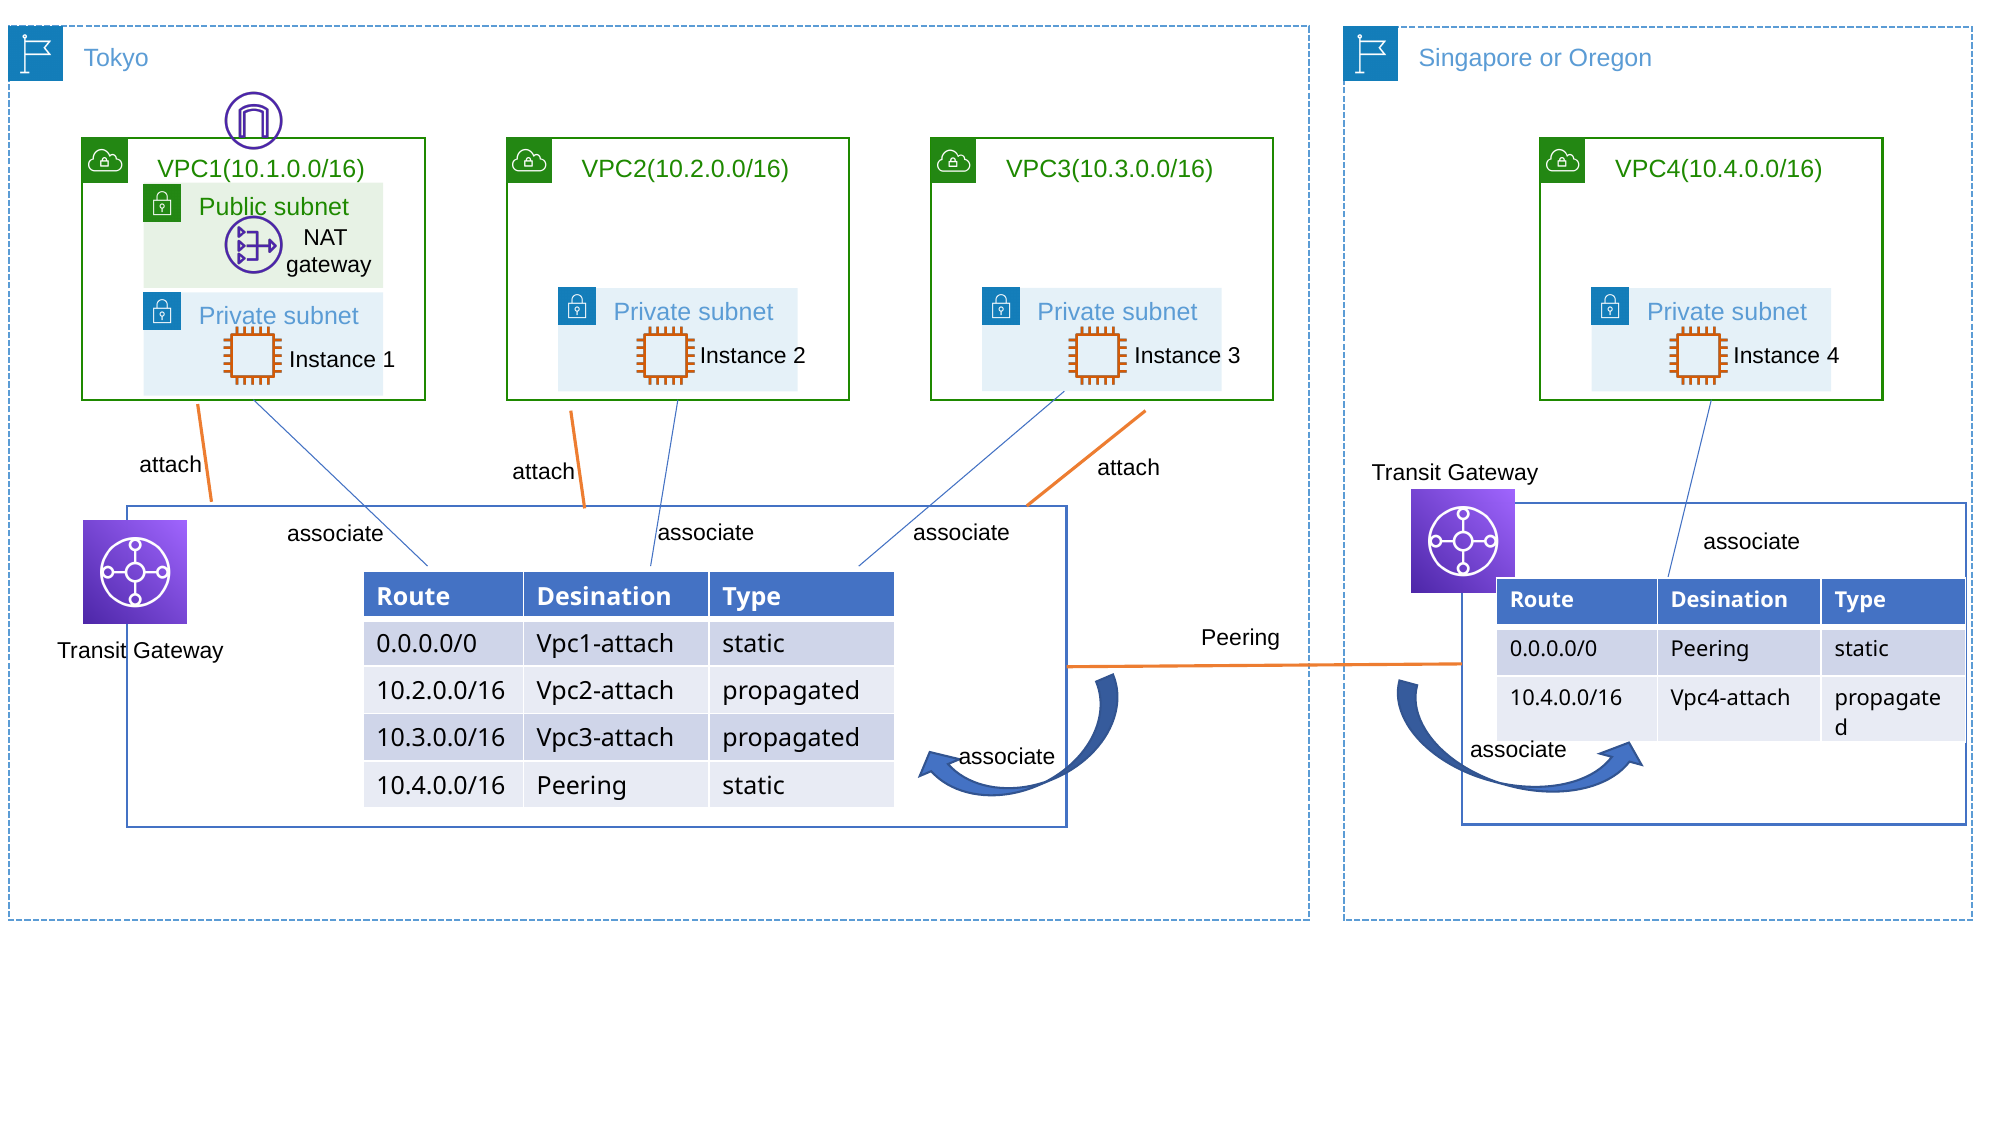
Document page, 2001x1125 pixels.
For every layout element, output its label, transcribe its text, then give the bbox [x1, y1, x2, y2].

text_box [1026, 410, 1146, 506]
text_box Tokyo [8, 25, 1310, 921]
text_box Singapore or Oregon [1343, 26, 1973, 921]
picture [1411, 489, 1515, 593]
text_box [570, 410, 585, 509]
text_box [1396, 679, 1644, 793]
text_box associate [1470, 734, 1567, 763]
text_box Peering [1274, 622, 1281, 650]
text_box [1667, 399, 1712, 578]
picture [8, 26, 63, 81]
picture [1667, 324, 1730, 387]
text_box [197, 404, 212, 502]
picture [1540, 137, 1586, 183]
picture [1343, 26, 1398, 81]
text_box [1066, 663, 1462, 667]
picture [1591, 287, 1629, 326]
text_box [70, 89, 1274, 828]
